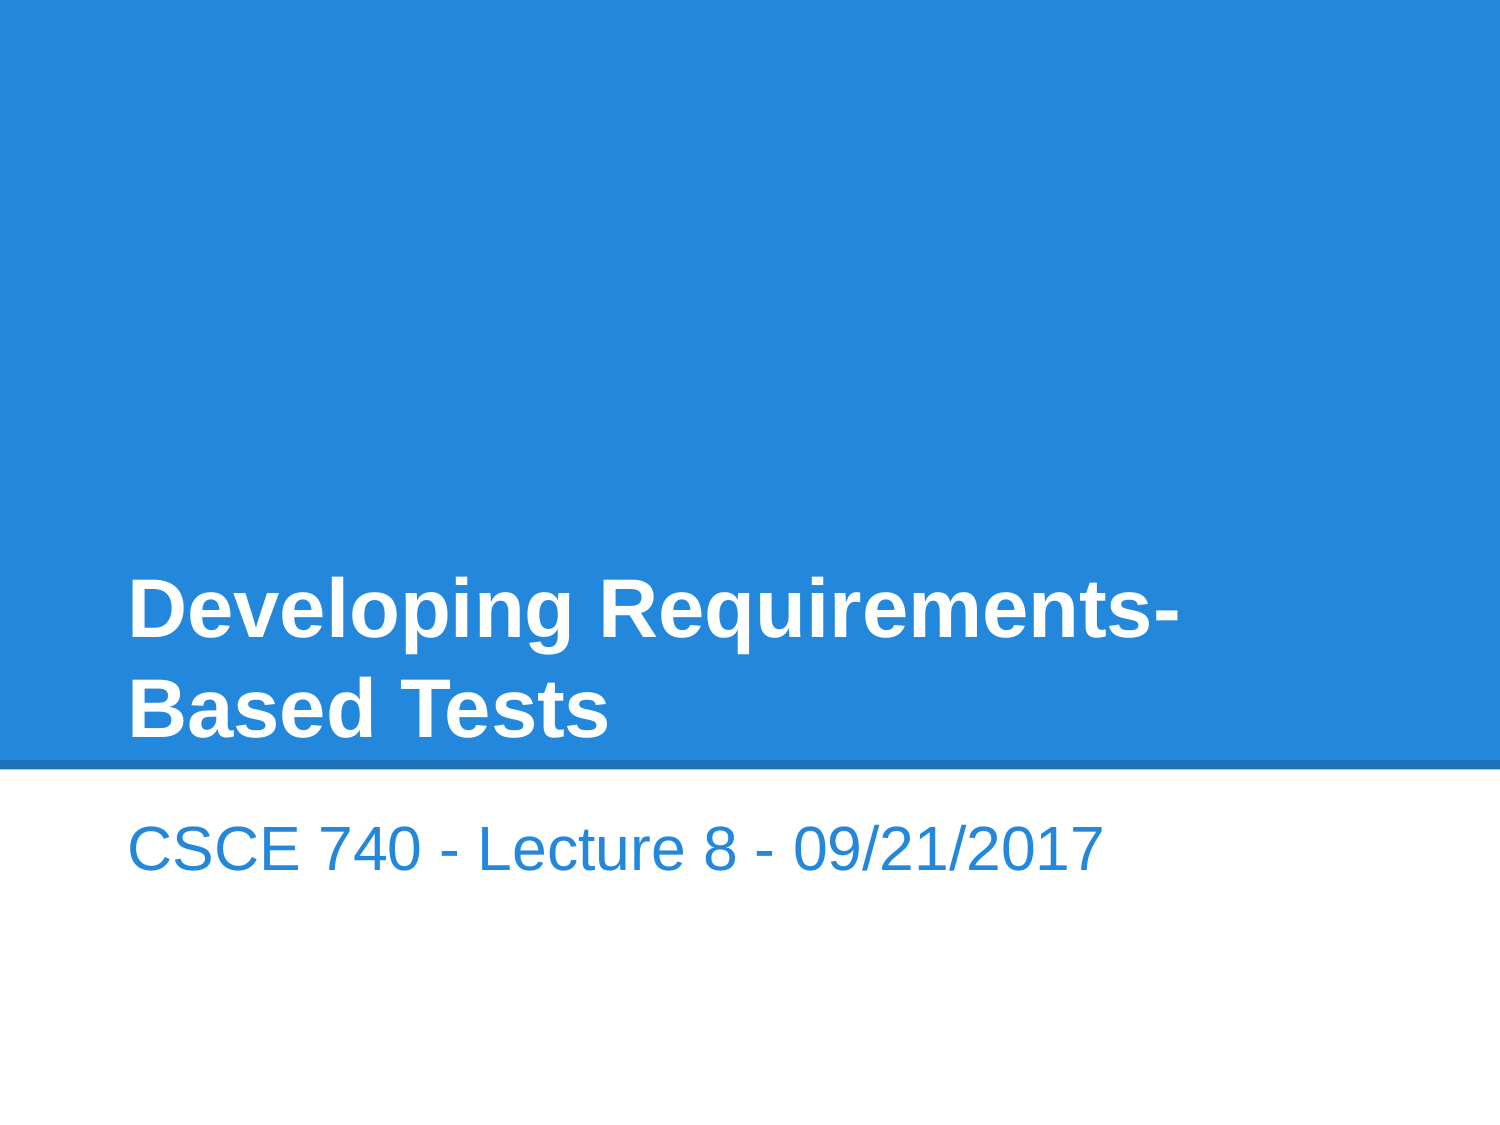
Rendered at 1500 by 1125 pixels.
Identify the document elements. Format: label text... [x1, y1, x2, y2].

subtitle CSCE 740 - Lecture 8 - 09/21/2017 [112, 793, 1388, 963]
title Developing Requirements-Based Tests [112, 408, 1388, 770]
